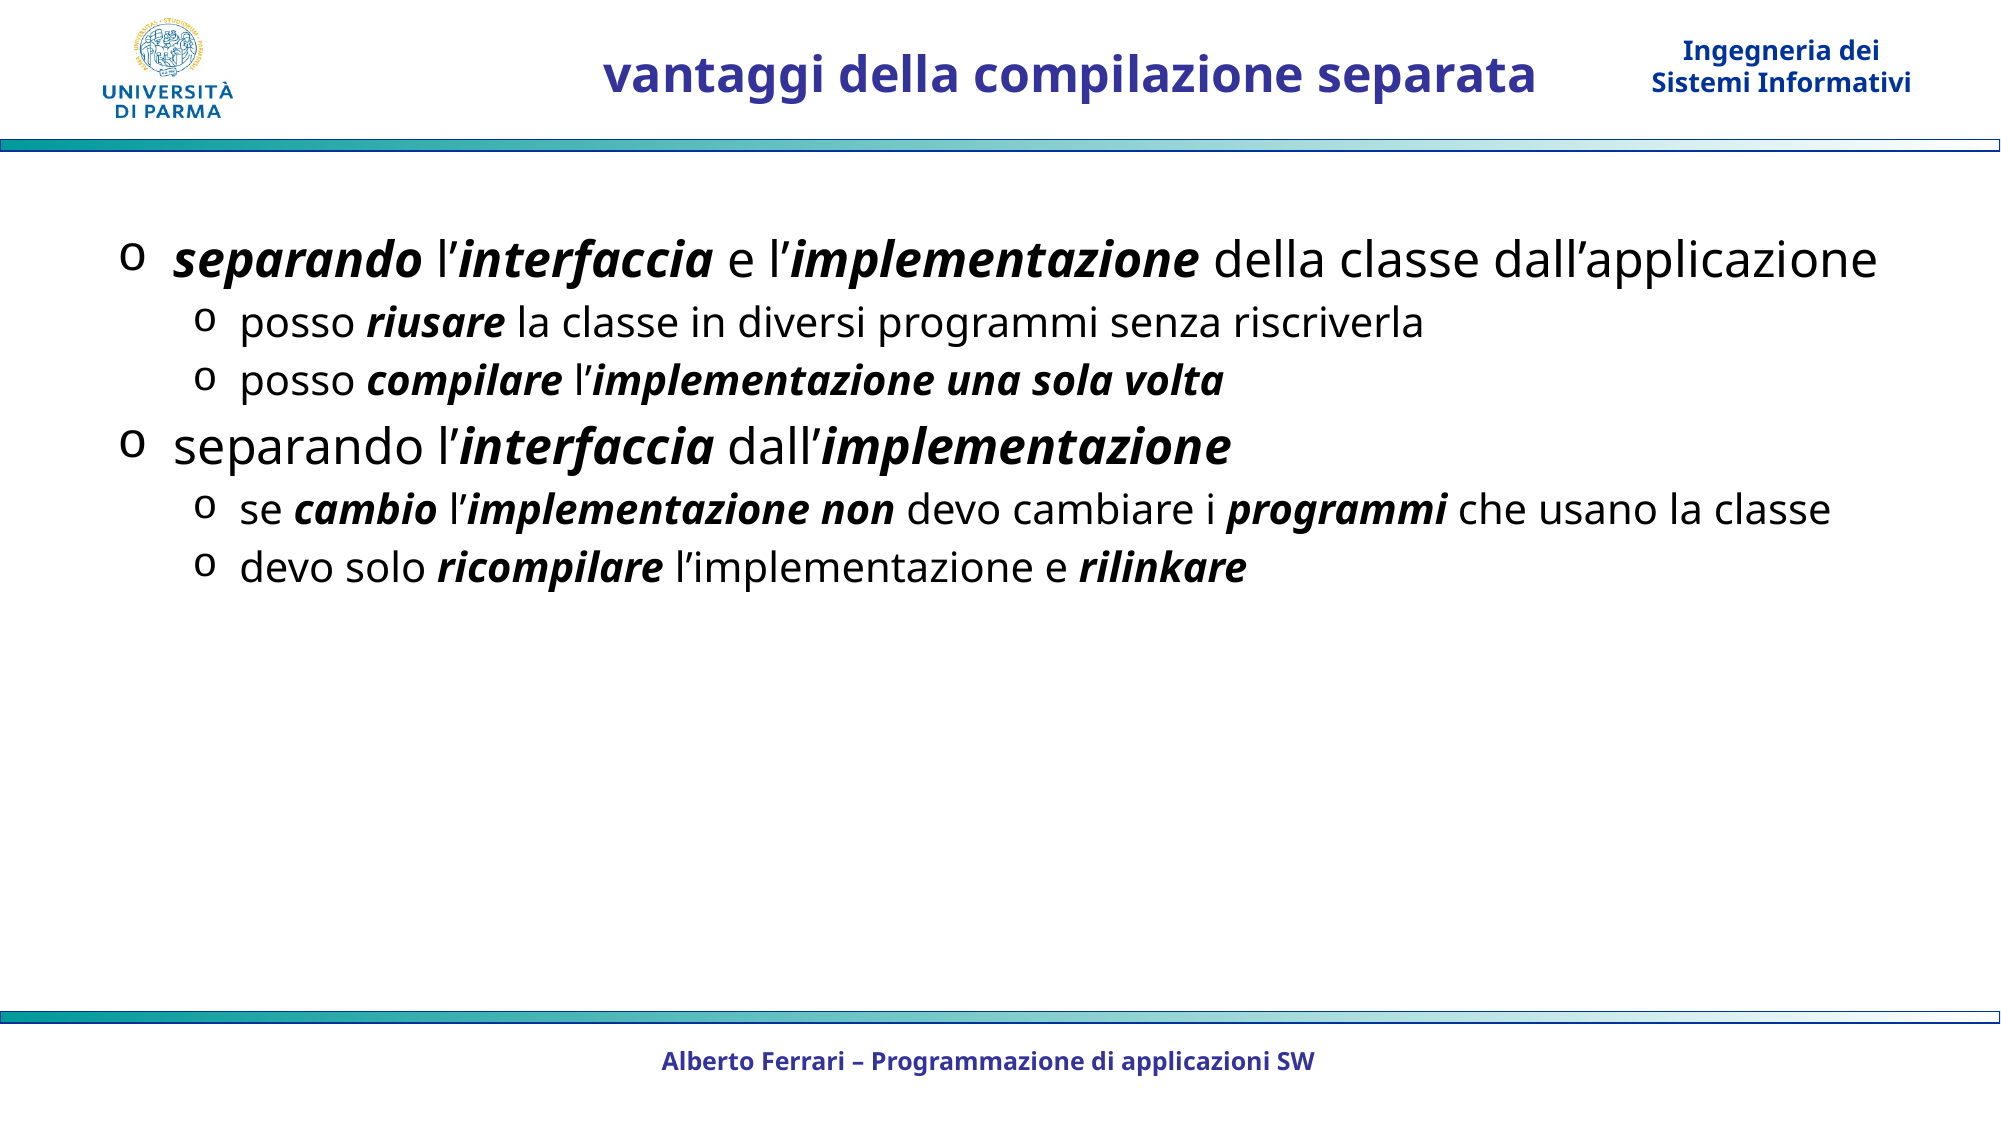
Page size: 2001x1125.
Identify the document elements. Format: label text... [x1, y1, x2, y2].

list separando l’interfaccia e l’implementazione della classe dall’applicazione posso riusare la classe in diversi programmi senza riscriverla posso compilare l’implementazione una sola volta separando l’interfaccia dall’implementazione se cambio l’implementazione non devo cambiare i programmi che usano la classe devo solo ricompilare l’implementazione e rilinkare [102, 220, 1903, 963]
picture [103, 18, 233, 118]
title vantaggi della compilazione separata [559, 19, 1583, 126]
footer Alberto Ferrari – Programmazione di applicazioni SW [366, 1037, 1611, 1092]
